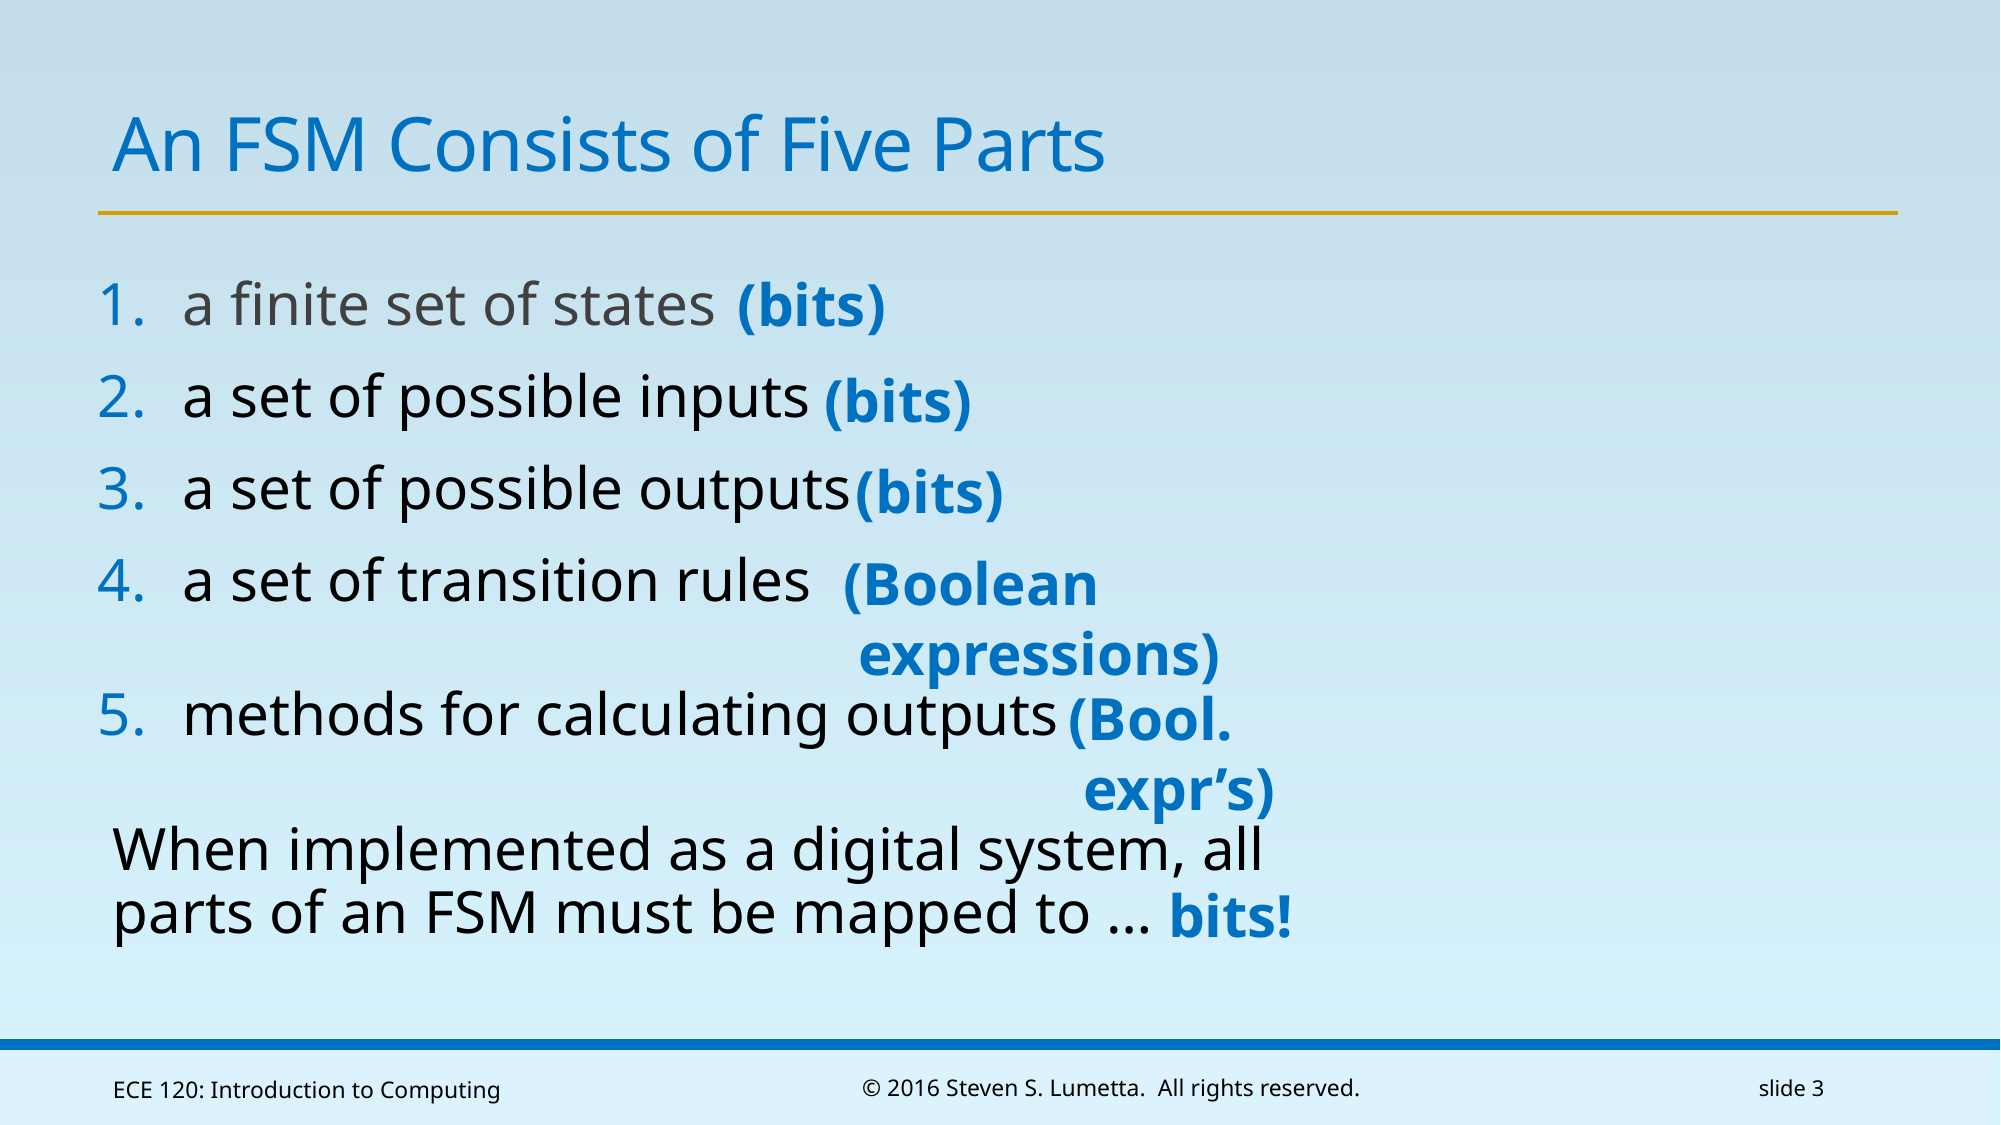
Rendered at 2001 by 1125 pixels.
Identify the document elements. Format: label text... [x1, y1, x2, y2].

text_box (bits) [841, 447, 1020, 533]
footer © 2016 Steven S. Lumetta. All rights reserved. [604, 1059, 1376, 1120]
list a finite set of states a set of possible inputs a set of possible outputs a set of transition rules methods for calculating outputs When implemented as a digital system, all parts of an FSM must be mapped to … [97, 267, 1377, 963]
text_box (Bool. expr’s) [1053, 674, 1291, 830]
text_box (bits) [722, 260, 901, 346]
title An FSM Consists of Five Parts [97, 88, 1900, 194]
text_box (bits) [809, 356, 988, 442]
text_box (Boolean expressions) [828, 539, 1236, 694]
slide_number slide 3 [1624, 1059, 1840, 1120]
slide_number ECE 120: Introduction to Computing [97, 1059, 586, 1120]
text_box bits! [1153, 871, 1309, 957]
